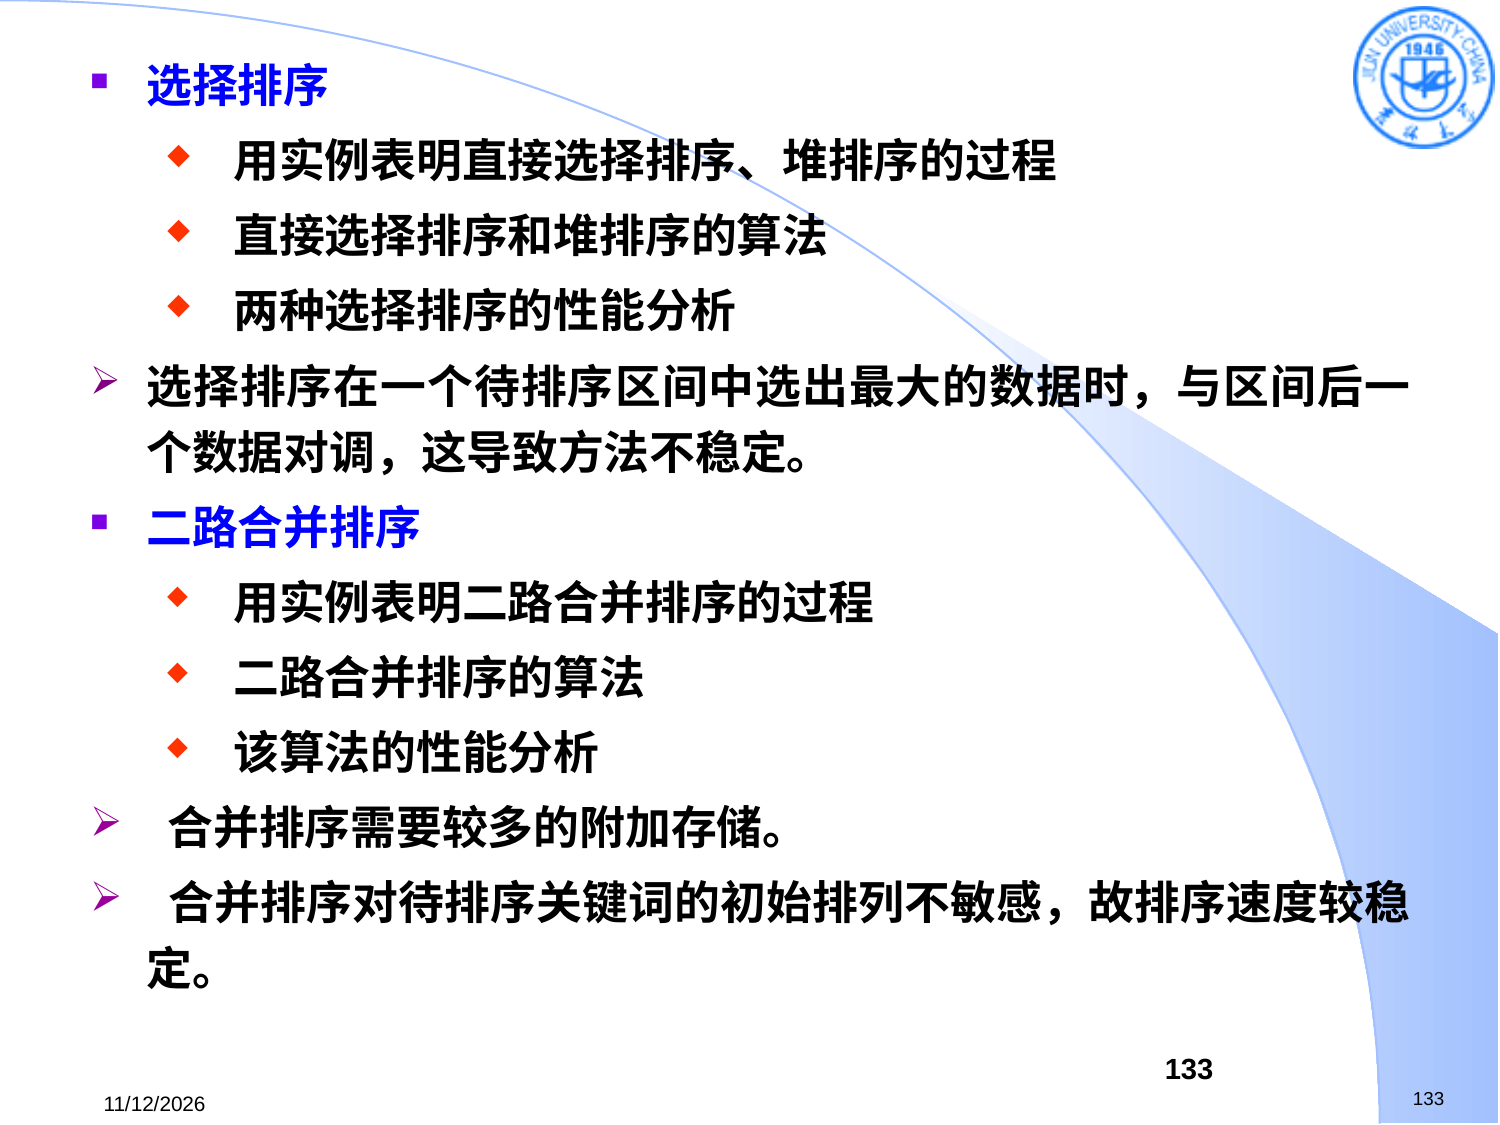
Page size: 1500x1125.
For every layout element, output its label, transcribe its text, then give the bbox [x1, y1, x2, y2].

slide_number 133 [1149, 1042, 1500, 1103]
list 选择排序 用实例表明直接选择排序、堆排序的过程 直接选择排序和堆排序的算法 两种选择排序的性能分析 选择排序在一个待排序区间中选出最大的数据时，与区间后一个数据对调，这导致方法不稳定。 二路合并排序 用实例表明二路合并排序的过程 二路合并排序的算法 该算法的性能分析 合并排序需要较多的附加存储。 合并排序对待排序关键词的初始排列不敏感，故排序速度较稳定。 [75, 38, 1425, 1088]
picture [1353, 6, 1495, 149]
